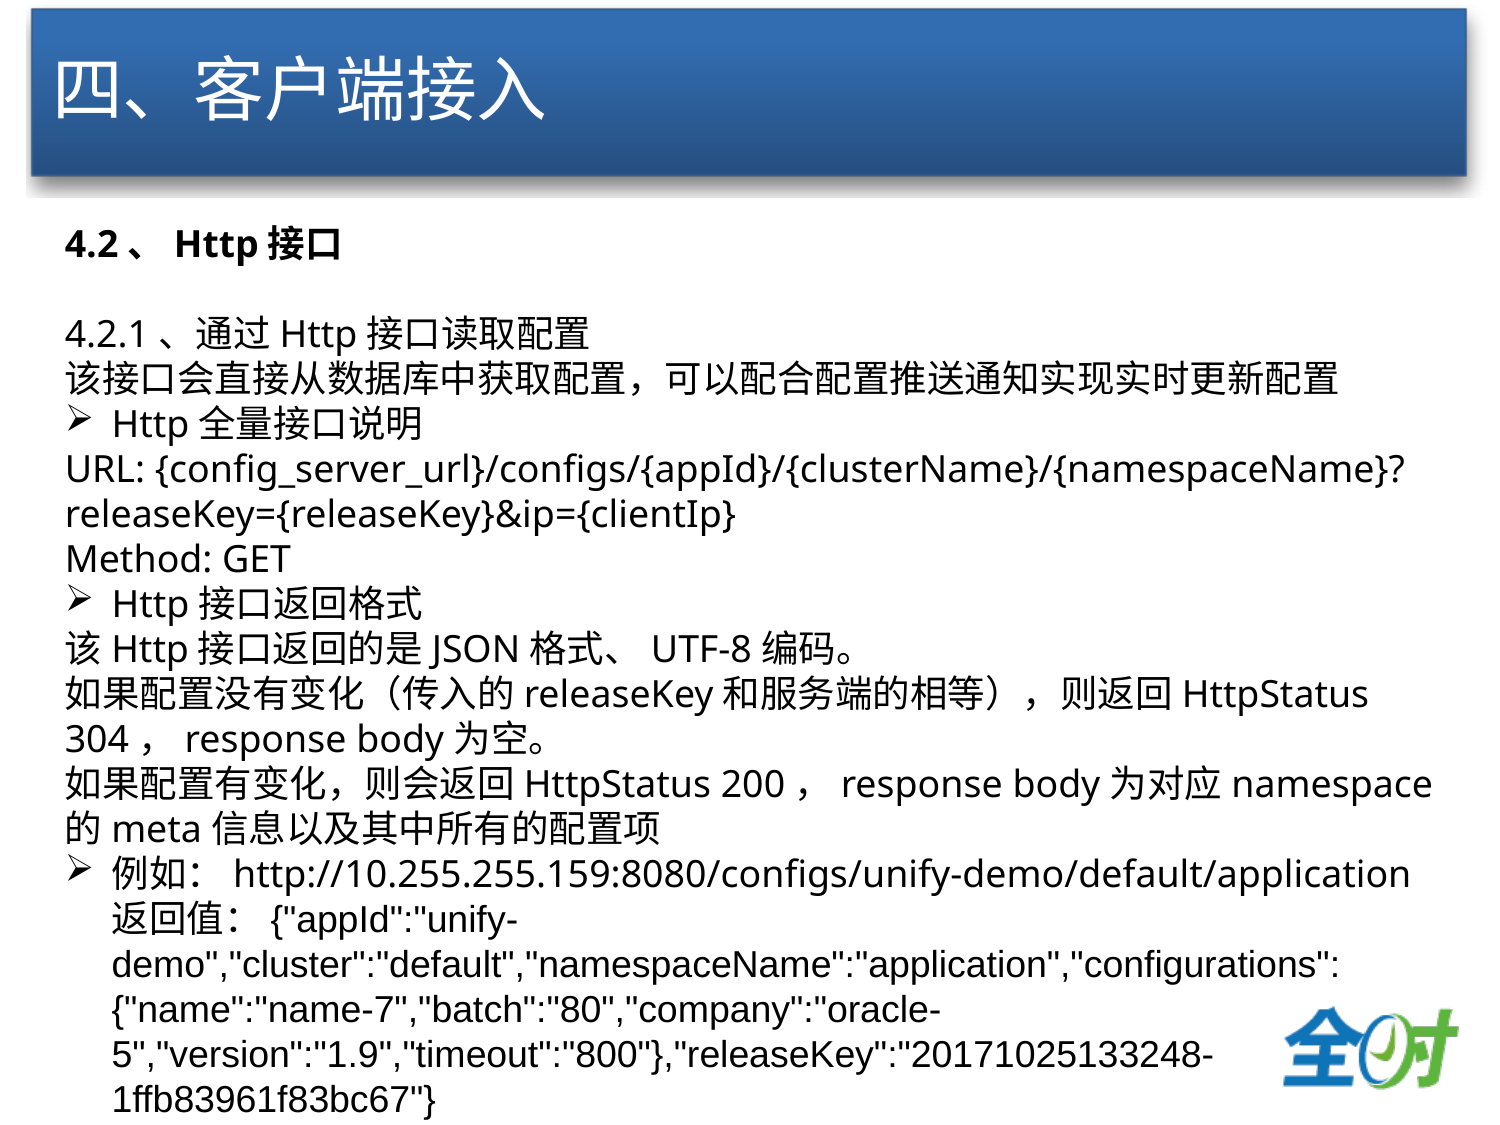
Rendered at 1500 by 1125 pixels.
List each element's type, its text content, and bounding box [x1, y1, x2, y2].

title 四、客户端接入 [37, 37, 1313, 150]
picture [26, 5, 1488, 198]
text_box 4.2、Http接口 4.2.1、通过Http接口读取配置 该接口会直接从数据库中获取配置，可以配合配置推送通知实现实时更新配置 Http全量接口说明 URL: {config_server_url}/configs/{appId}/{clusterName}/{namespaceName}?releaseKey={releaseKey}&ip={clientIp} Method: GET Http接口返回格式 该Http接口返回的是JSON格式、UTF-8编码。 如果配置没有变化（传入的releaseKey和服务端的相等），则返回HttpStatus 304，response body为空。 如果配置有变化，则会返回HttpStatus 200，response body为对应namespace的meta信息以及其中所有的配置项 例如：http://10.255.255.159:8080/configs/unify-demo/default/application 返回值：{"appId":"unify-demo","cluster":"default","namespaceName":"application","configurations":{"name":"name-7","batch":"80","company":"oracle-5","version":"1.9","timeout":"800"},"releaseKey":"20171025133248-1ffb83961f83bc67"} [49, 212, 1463, 1125]
